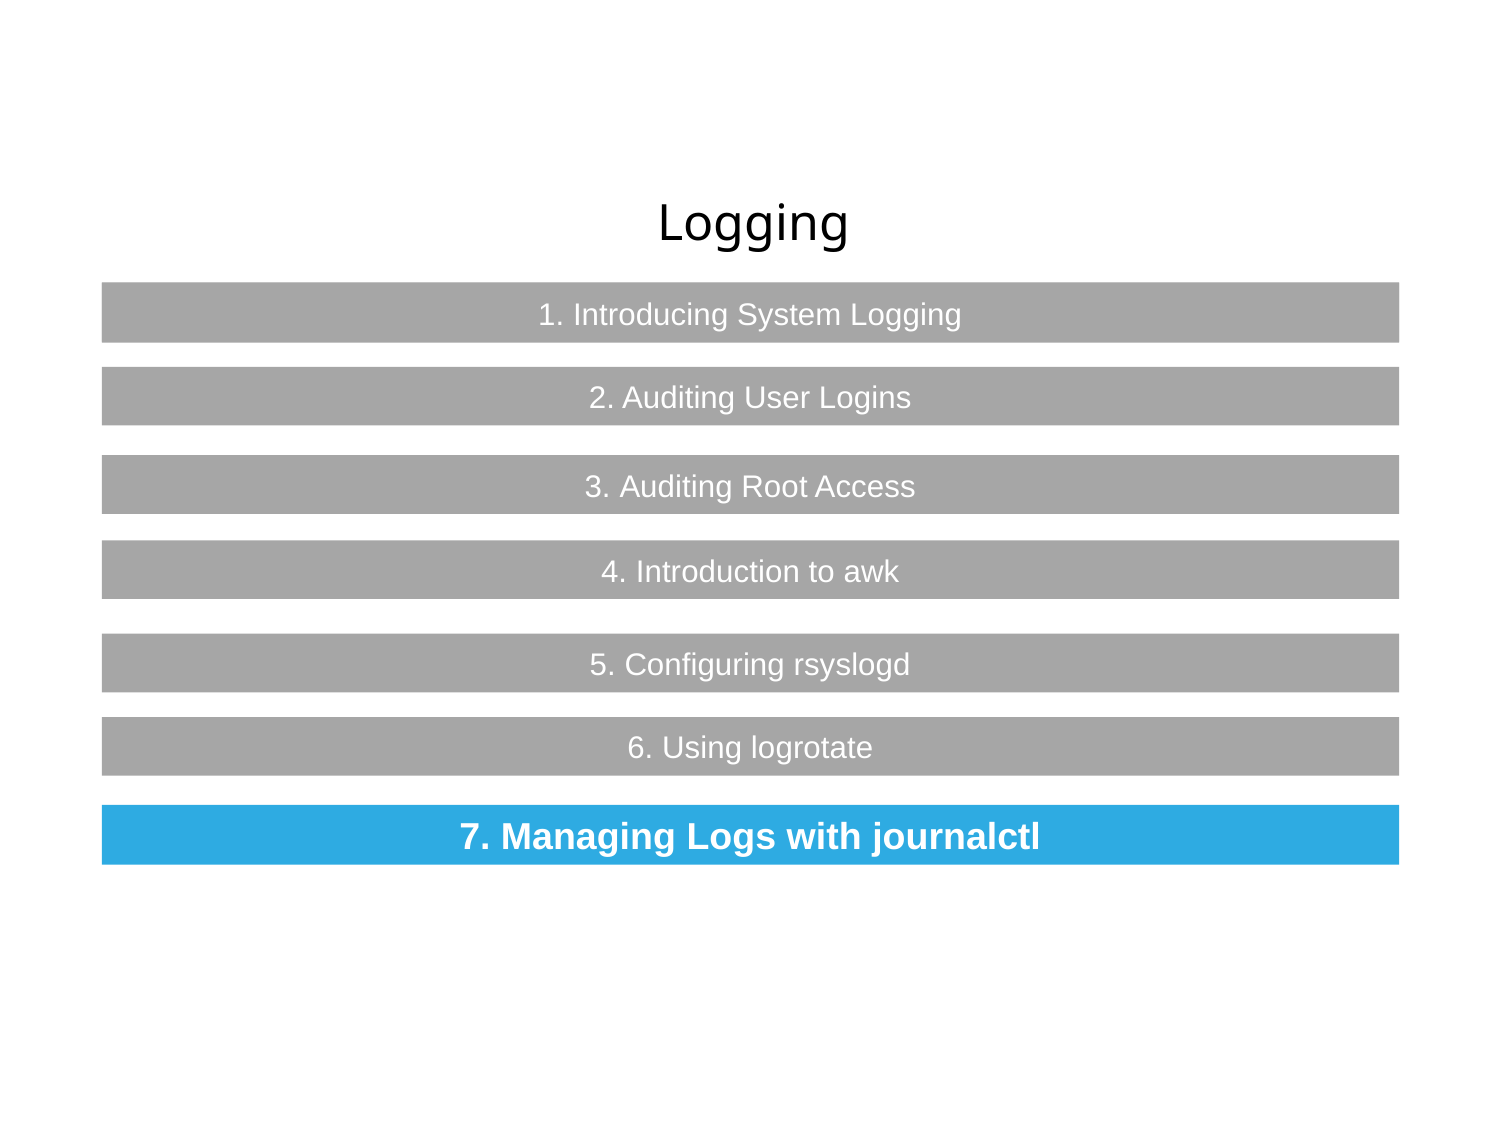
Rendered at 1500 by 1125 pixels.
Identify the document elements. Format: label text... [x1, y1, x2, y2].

text_box 5. Configuring rsyslogd [101, 633, 1400, 693]
text_box Logging [75, 185, 1433, 257]
text_box 4. Introduction to awk [101, 539, 1400, 600]
text_box 3. Auditing Root Access [101, 454, 1400, 515]
text_box 1. Introducing System Logging [101, 282, 1400, 344]
text_box 7. Managing Logs with journalctl [101, 804, 1400, 866]
text_box 2. Auditing User Logins [101, 366, 1400, 426]
text_box 6. Using logrotate [101, 716, 1400, 777]
